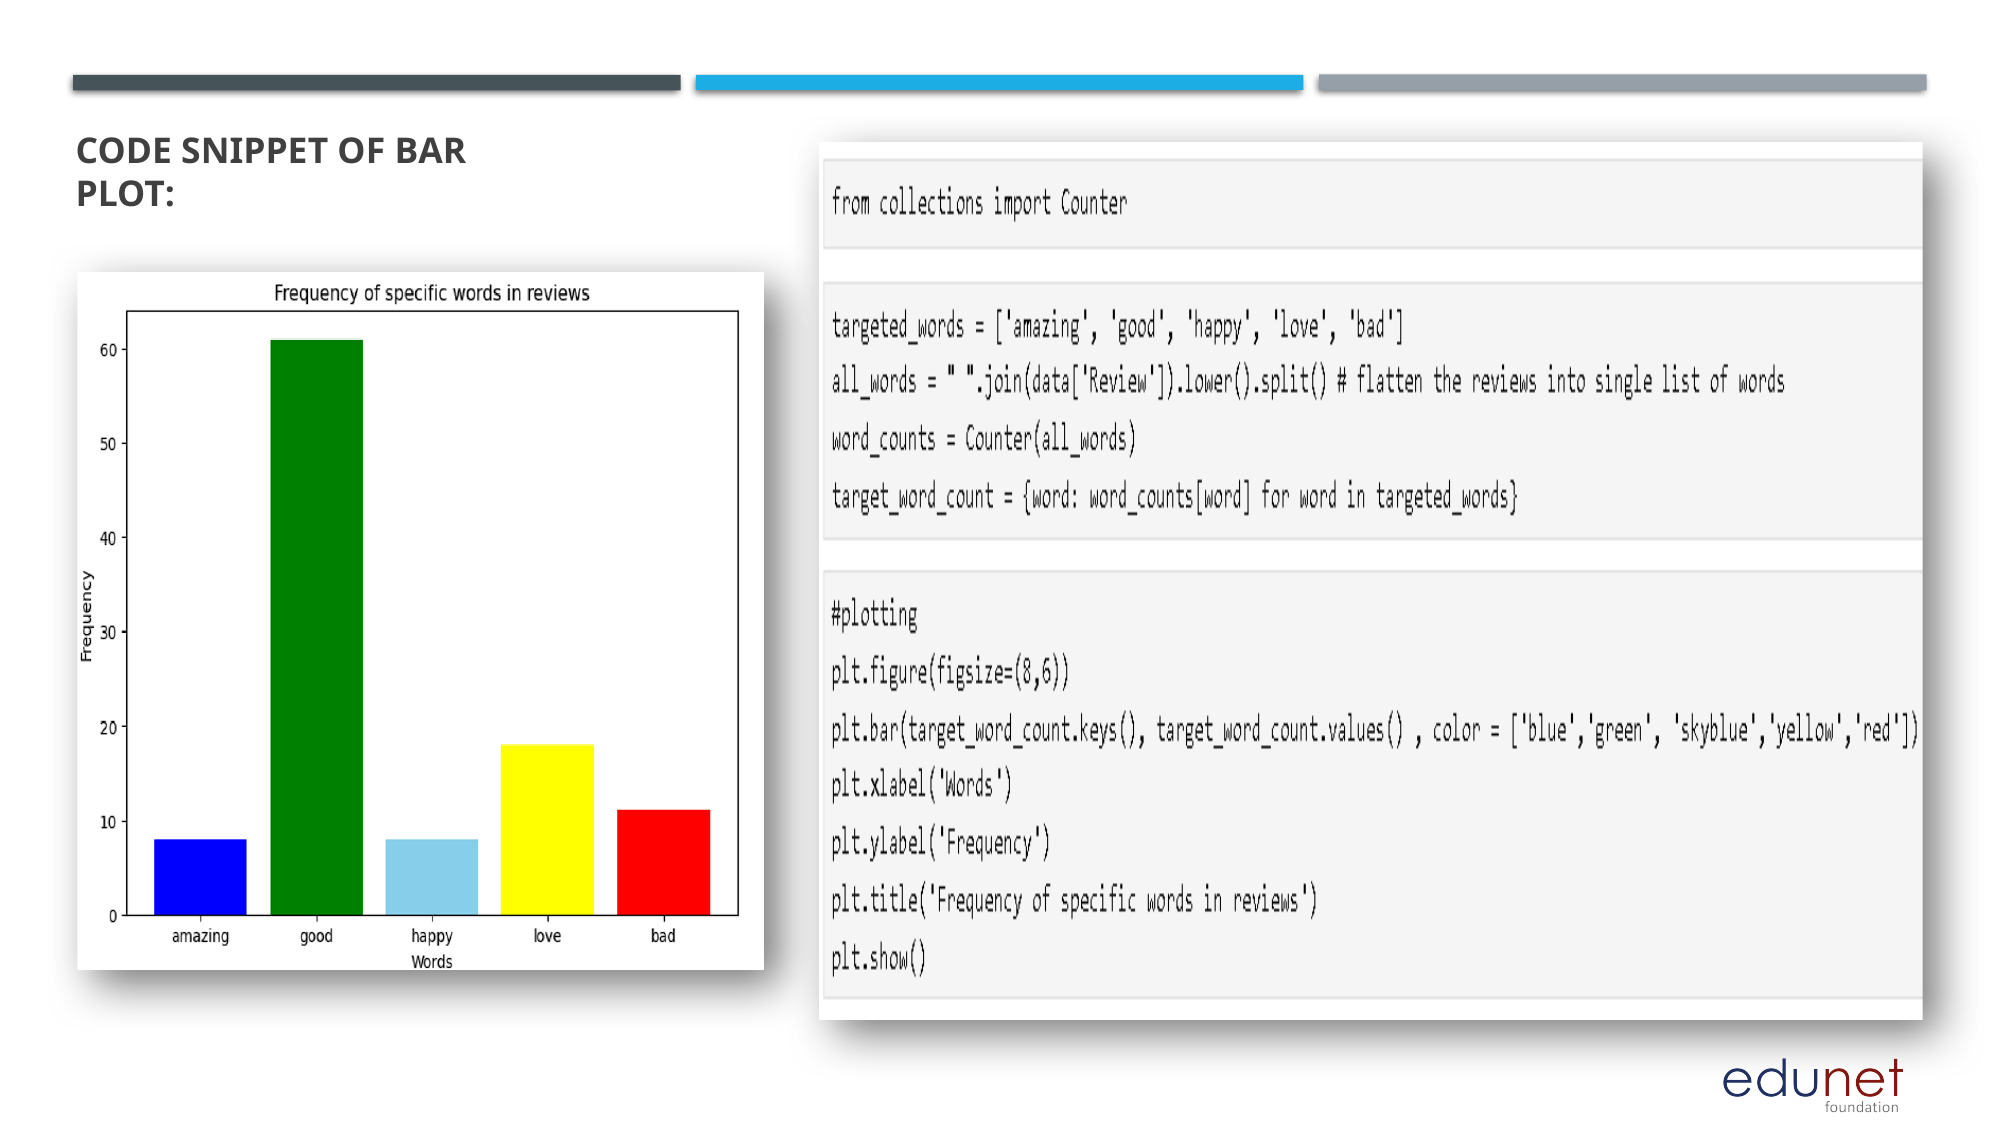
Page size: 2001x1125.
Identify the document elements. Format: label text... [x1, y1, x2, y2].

picture [1719, 1056, 1905, 1116]
title Code snippet of bar plot: [60, 128, 553, 221]
picture [76, 272, 765, 970]
picture [818, 142, 1924, 1021]
